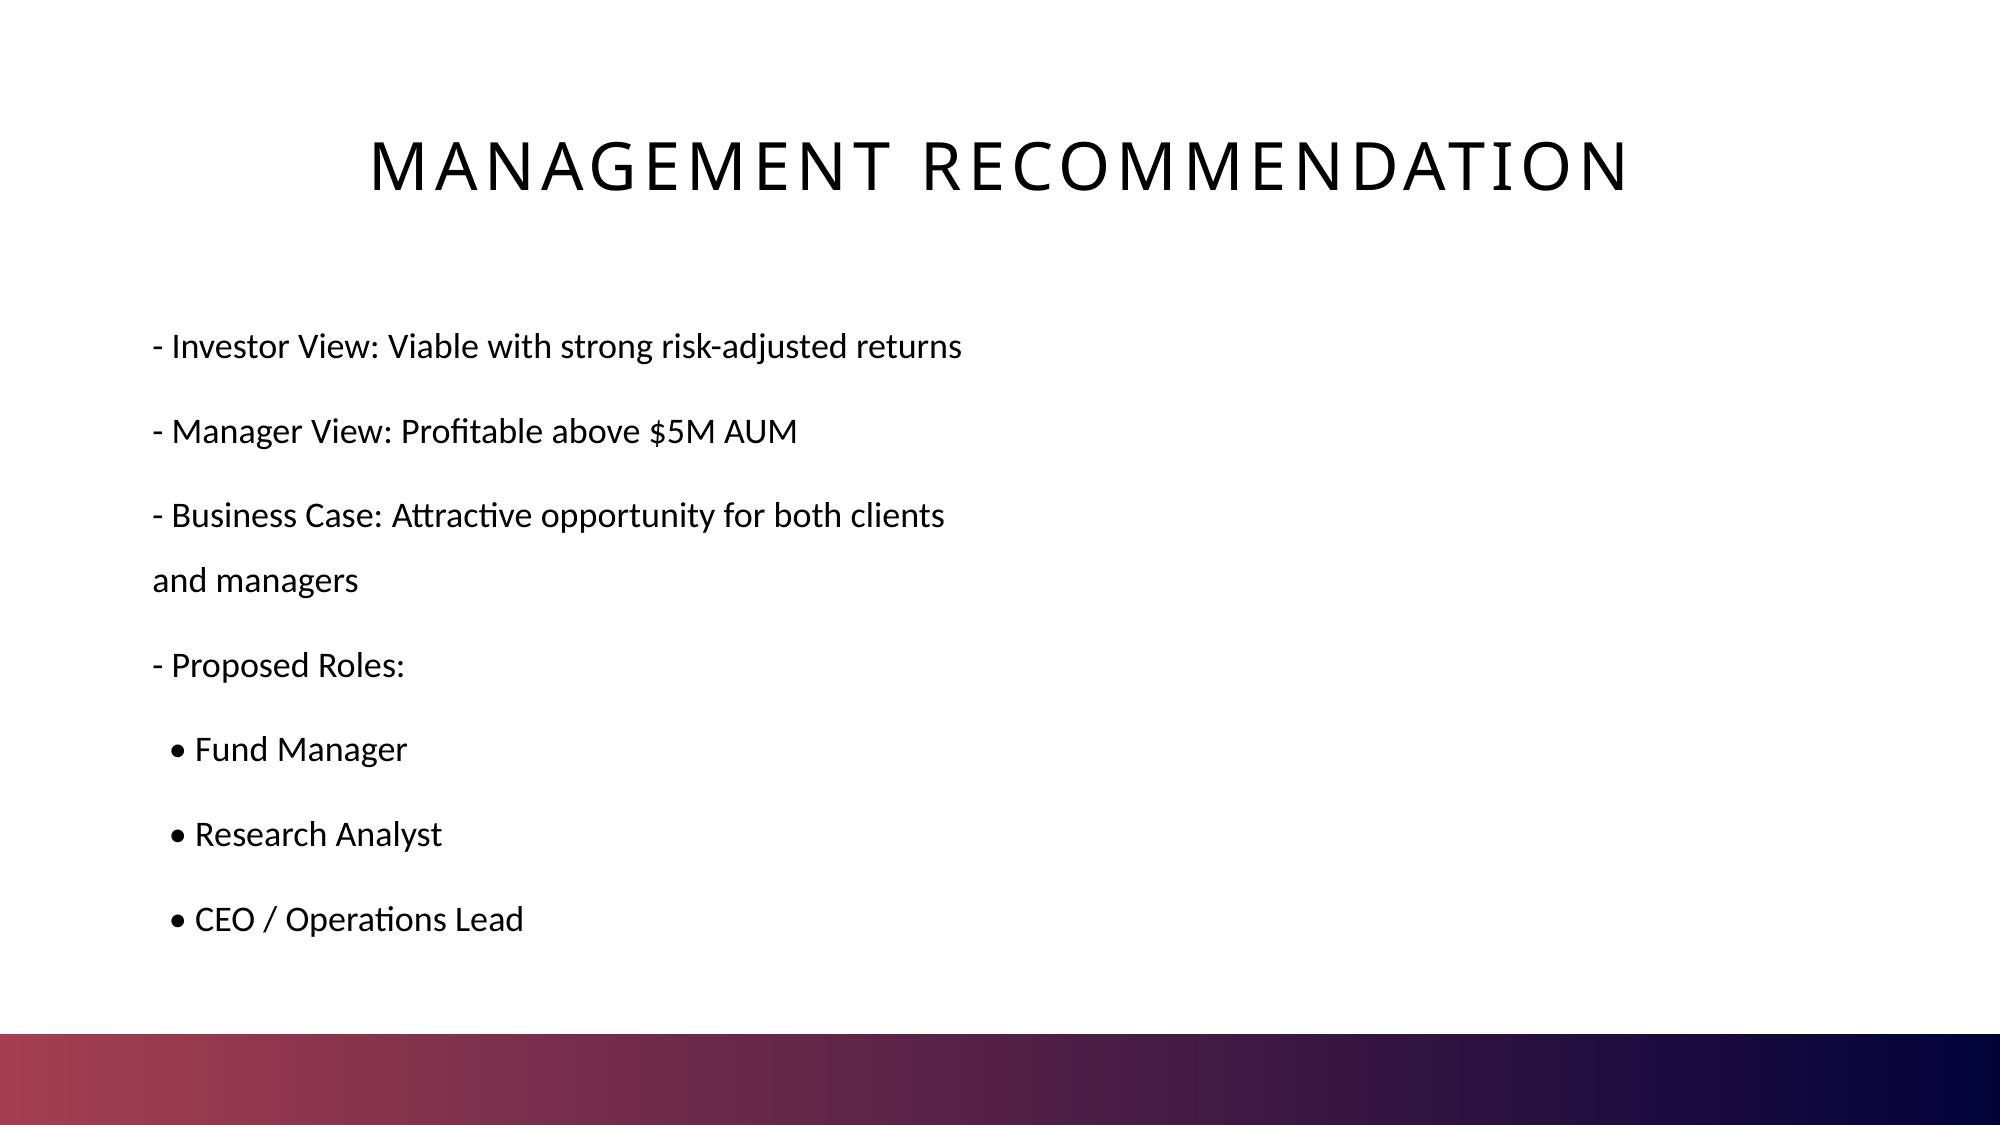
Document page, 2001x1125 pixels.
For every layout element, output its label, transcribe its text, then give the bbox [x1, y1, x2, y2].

title Management Recommendation [137, 60, 1863, 278]
text_box [0, 1033, 2000, 1125]
list - Investor View: Viable with strong risk-adjusted returns - Manager View: Profitable above $5M AUM - Business Case: Attractive opportunity for both clients and managers - Proposed Roles: • Fund Manager • Research Analyst • CEO / Operations Lead [137, 293, 980, 969]
